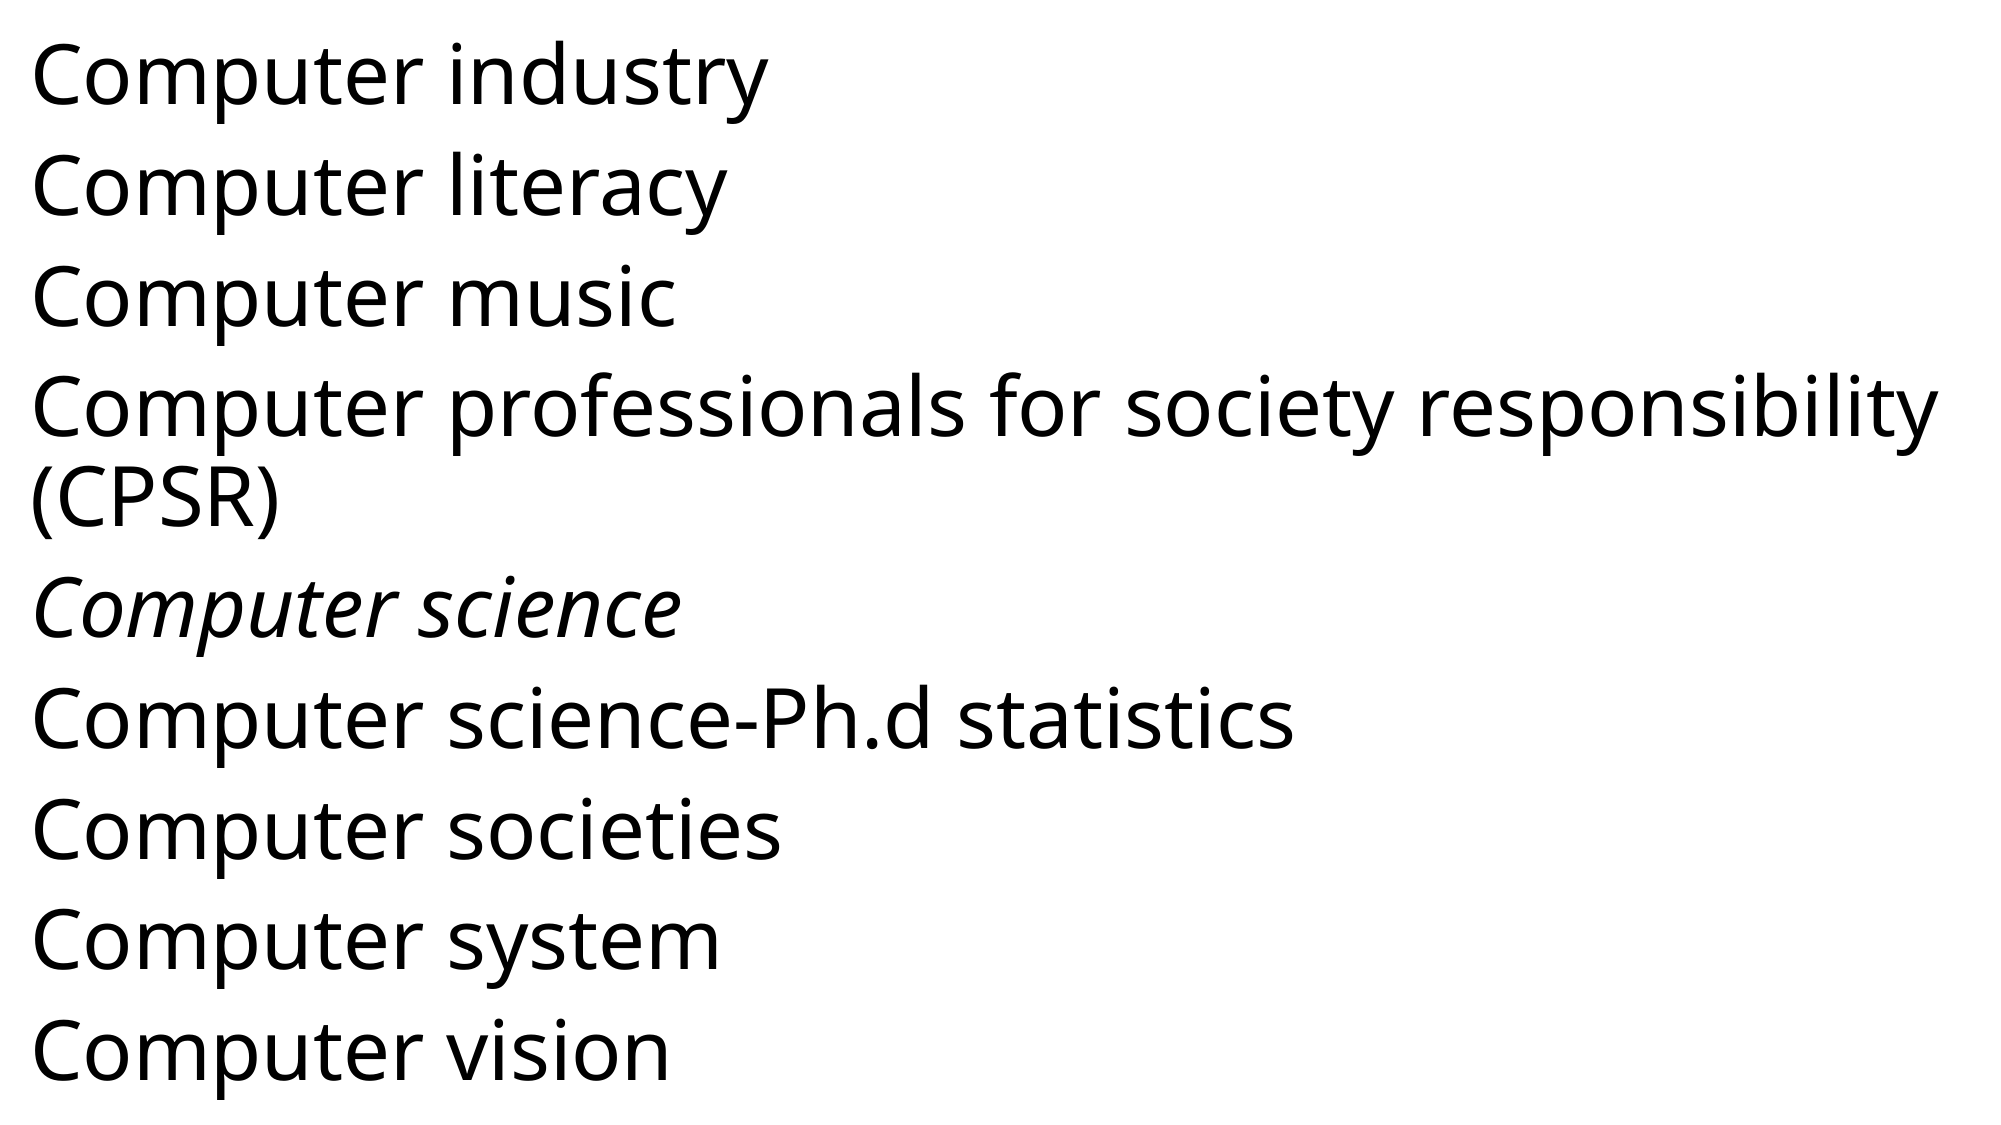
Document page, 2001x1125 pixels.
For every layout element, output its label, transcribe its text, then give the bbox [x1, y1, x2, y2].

list Computer industry Computer literacy Computer music Computer professionals for society responsibility (CPSR) Computer science Computer science-Ph.d statistics Computer societies Computer system Computer vision Computer, multiple address [15, 24, 2000, 1014]
